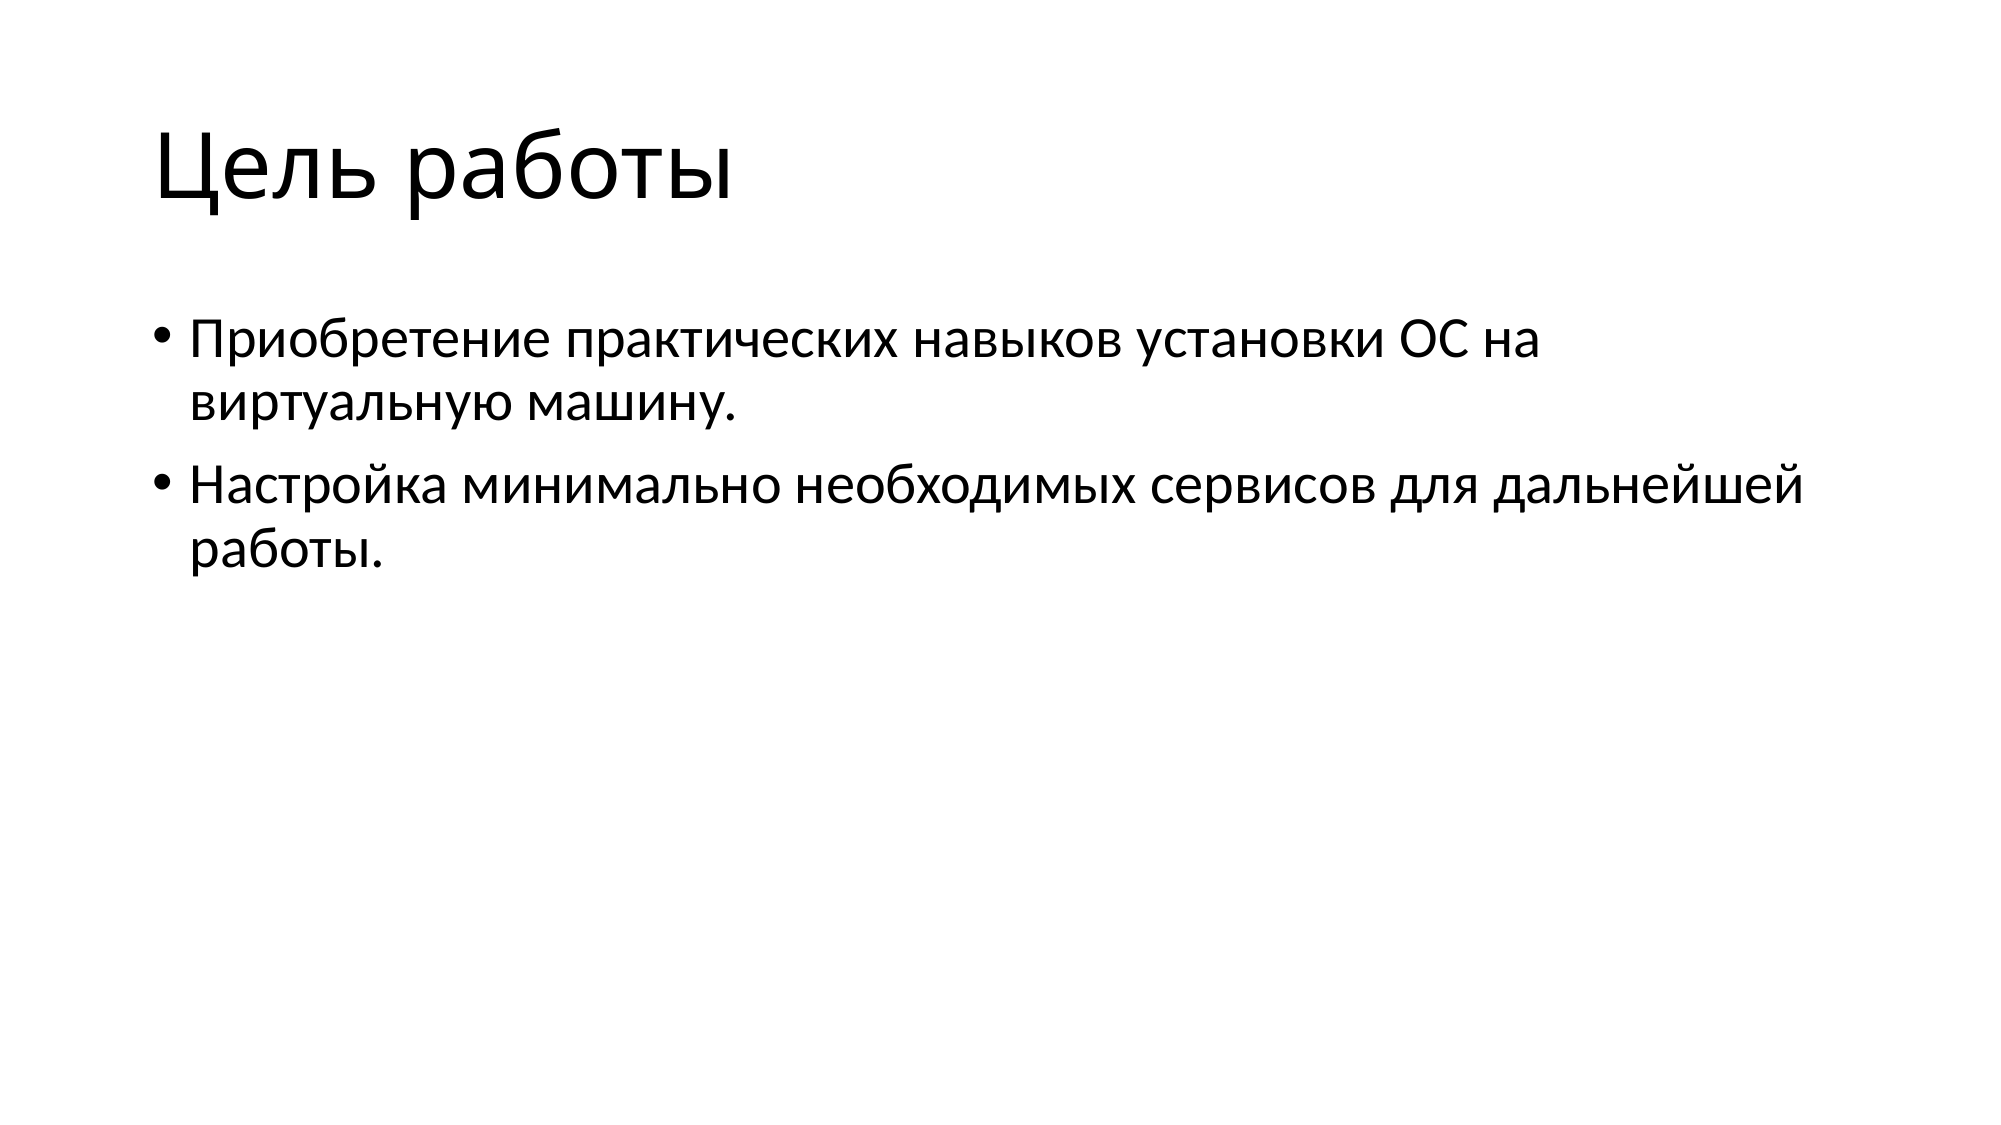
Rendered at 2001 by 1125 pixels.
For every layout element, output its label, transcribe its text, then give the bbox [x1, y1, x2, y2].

title Цель работы [137, 59, 1863, 278]
list Приобретение практических навыков установки ОС на виртуальную машину. Настройка минимально необходимых сервисов для дальнейшей работы. [137, 299, 1863, 1014]
